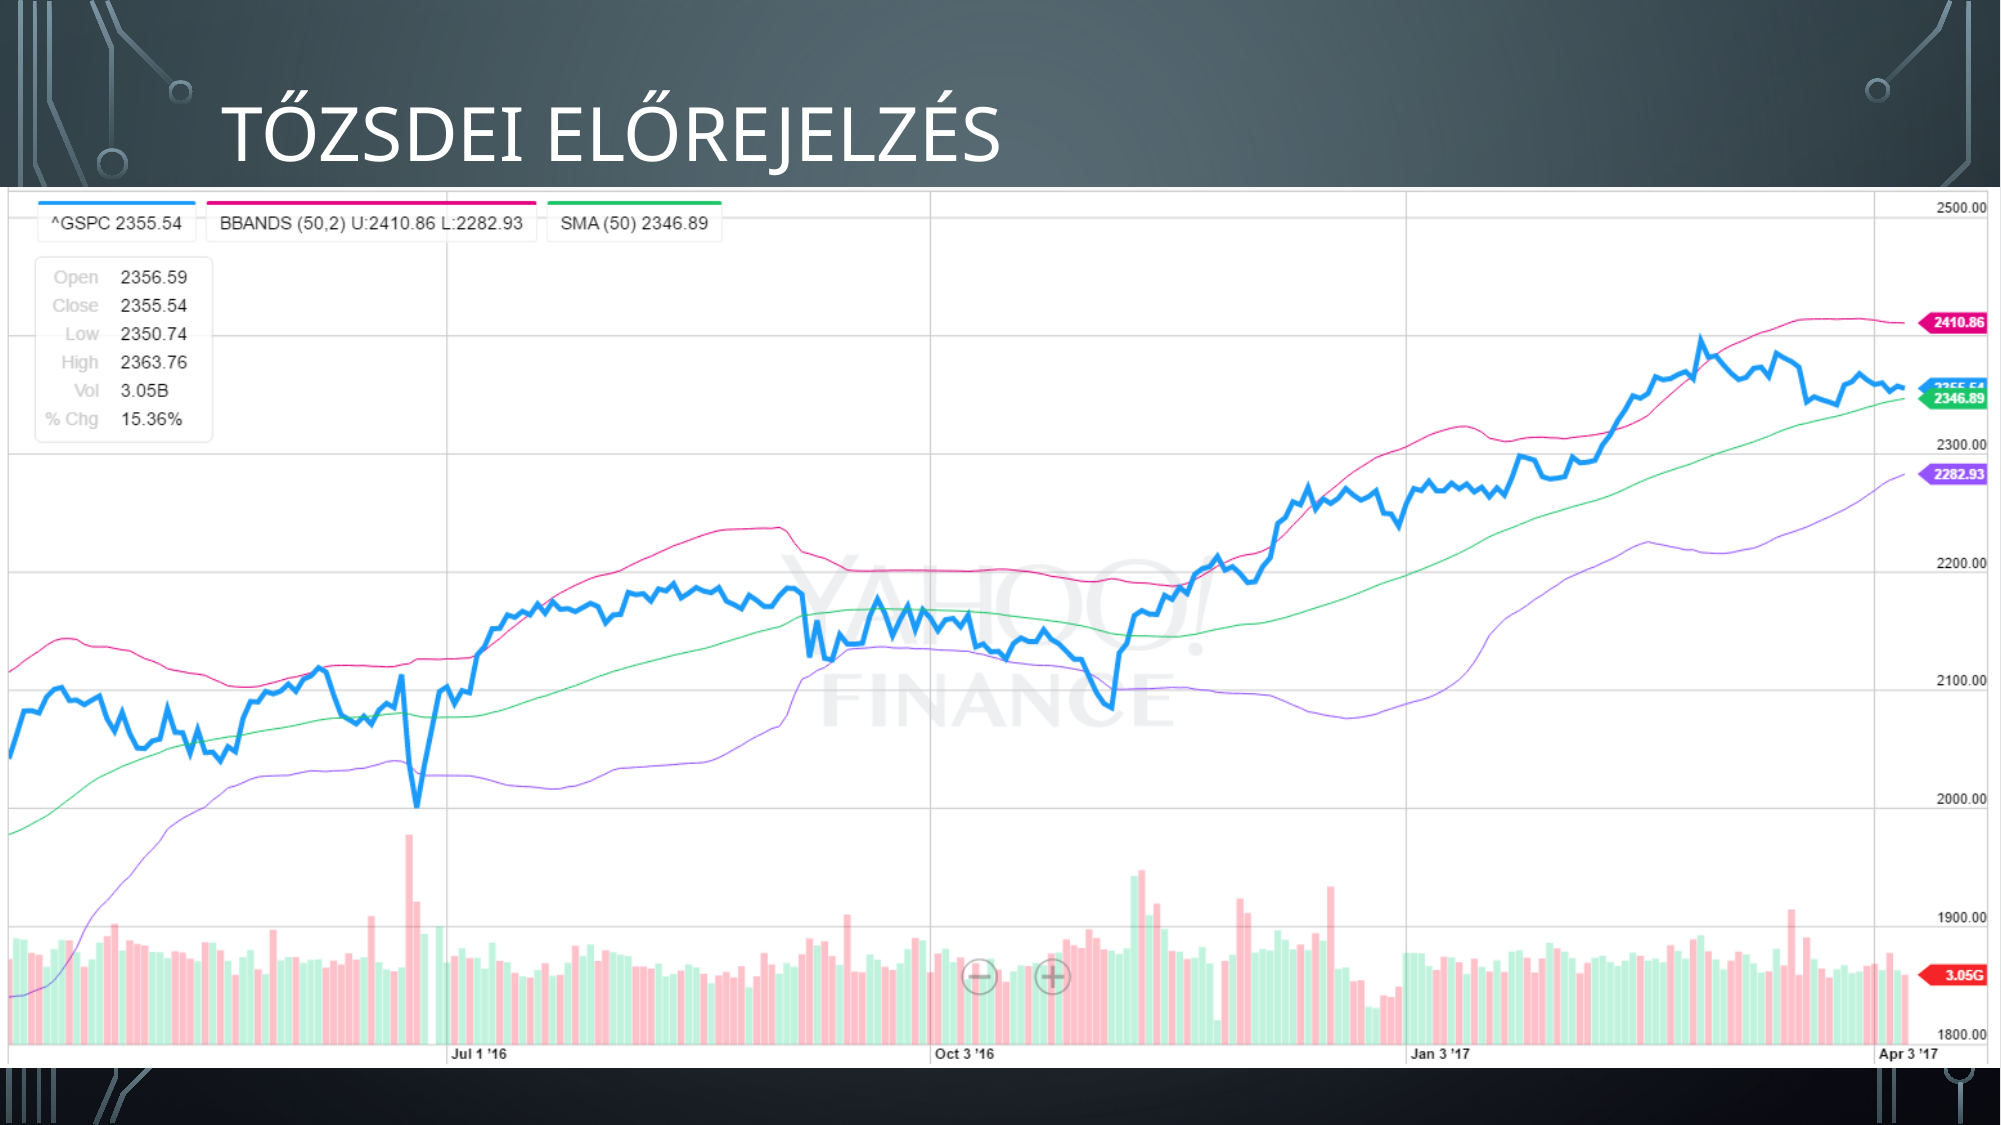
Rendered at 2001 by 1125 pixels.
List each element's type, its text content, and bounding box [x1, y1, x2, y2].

picture [0, 187, 2000, 1068]
title Tőzsdei előrejelzés [205, 16, 1831, 187]
